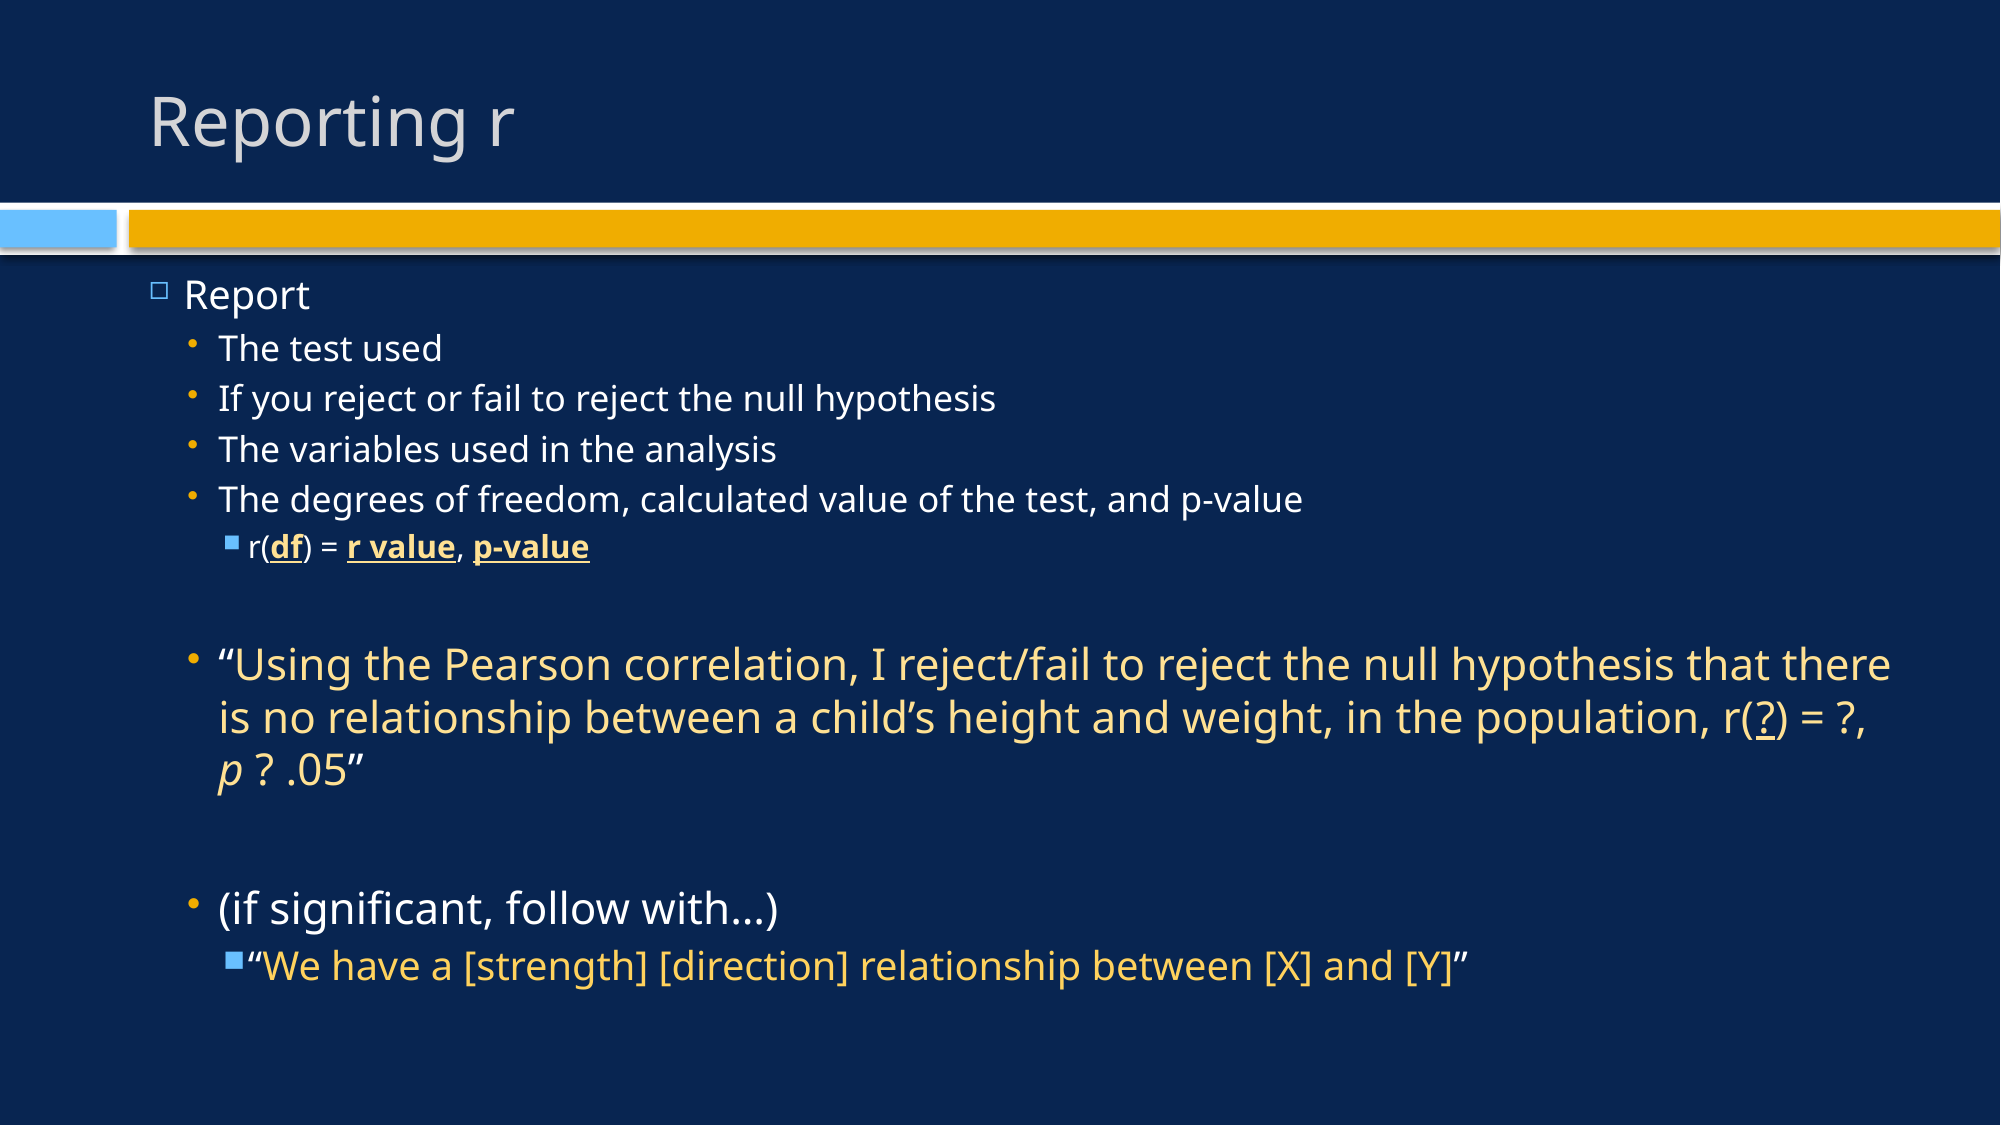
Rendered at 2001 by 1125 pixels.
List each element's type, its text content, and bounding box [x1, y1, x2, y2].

list Report The test used If you reject or fail to reject the null hypothesis The variables used in the analysis The degrees of freedom, calculated value of the test, and p-value r(df) = r value, p-value “Using the Pearson correlation, I reject/fail to reject the null hypothesis that there is no relationship between a child’s height and weight, in the population, r(?) = ?, p ? .05” (if significant, follow with…) “We have a [strength] [direction] relationship between [X] and [Y]” [133, 262, 1918, 1001]
title Reporting r [133, 37, 1918, 201]
